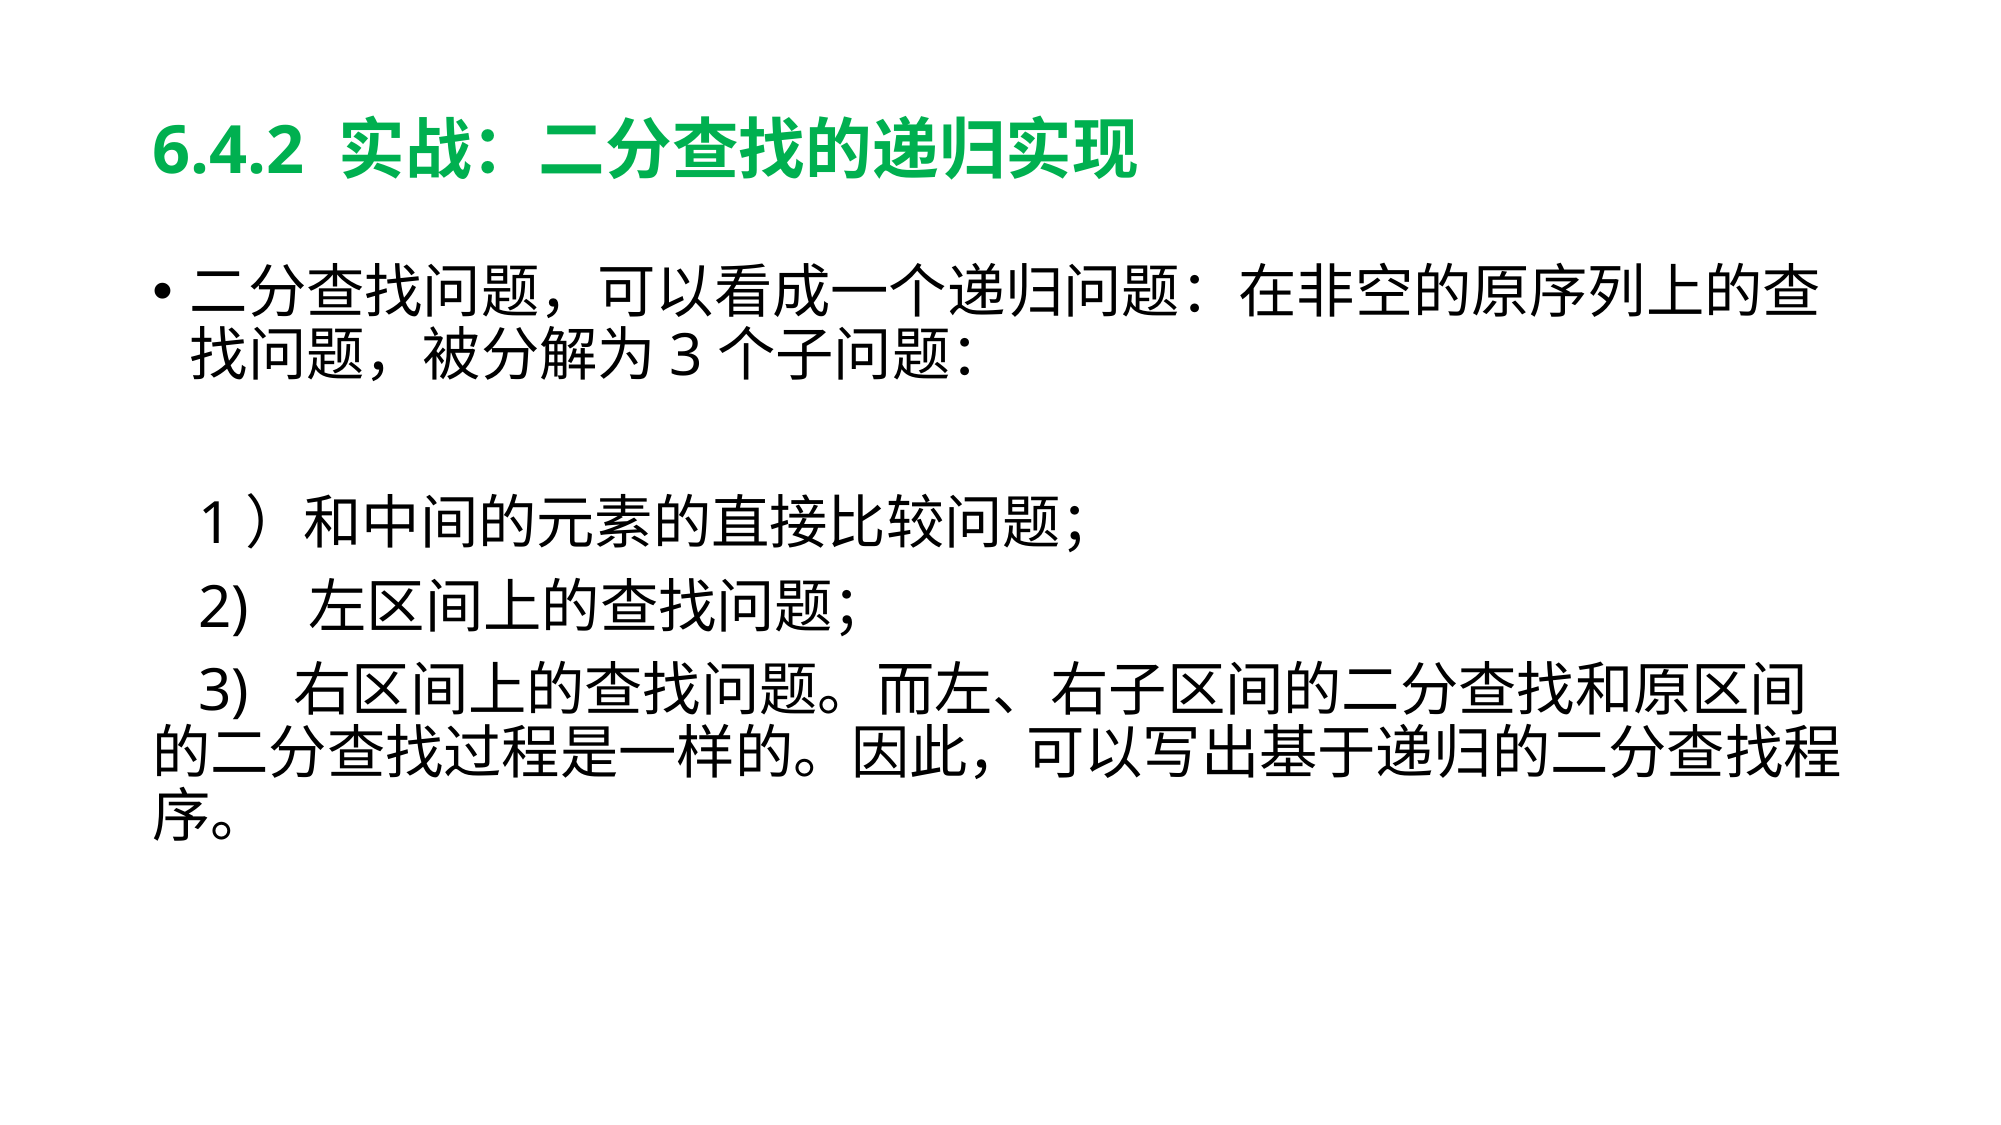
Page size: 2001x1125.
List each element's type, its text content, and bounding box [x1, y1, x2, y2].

list 二分查找问题，可以看成一个递归问题：在非空的原序列上的查找问题，被分解为3个子问题： 1）和中间的元素的直接比较问题； 2) 左区间上的查找问题； 3) 右区间上的查找问题。而左、右子区间的二分查找和原区间的二分查找过程是一样的。因此，可以写出基于递归的二分查找程序。 [137, 254, 1863, 1014]
title 6.4.2 实战：二分查找的递归实现 [137, 88, 1863, 216]
